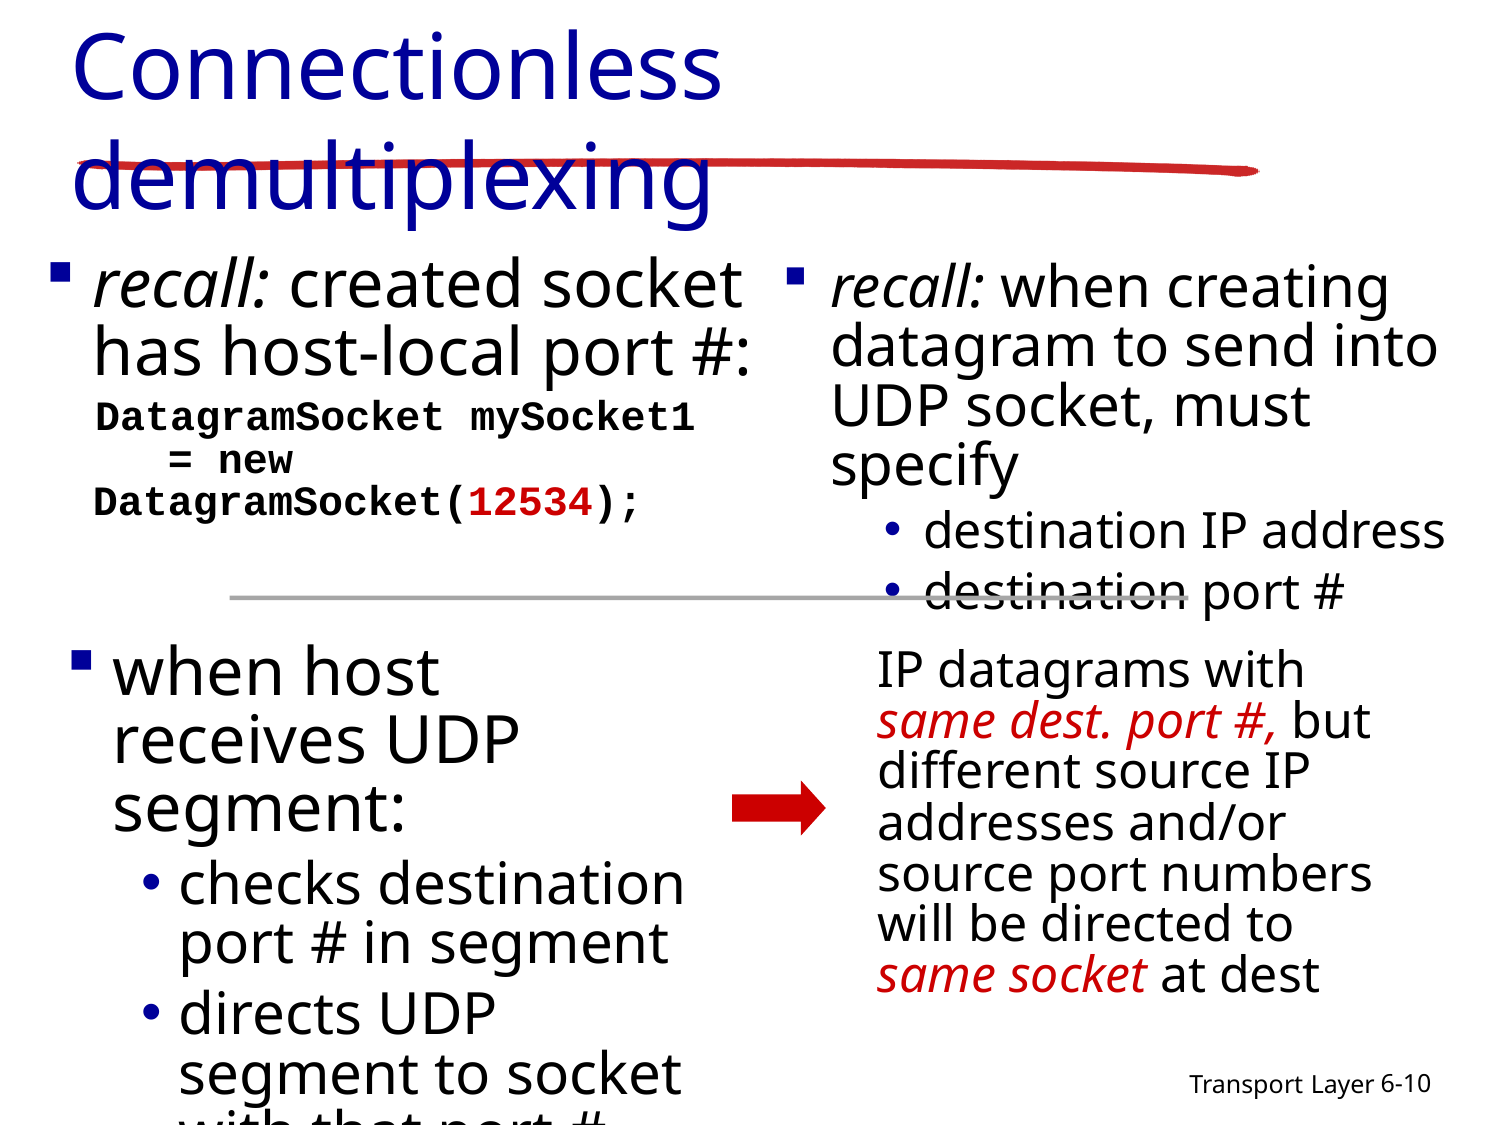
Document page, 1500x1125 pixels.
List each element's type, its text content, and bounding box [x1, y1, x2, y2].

text_box IP datagrams with same dest. port #, but different source IP addresses and/or source port numbers will be directed to same socket at dest [862, 638, 1426, 992]
title Connectionless demultiplexing [55, 23, 1331, 212]
picture [72, 153, 1273, 182]
slide_number 6-10 [1365, 1060, 1477, 1106]
list when host receives UDP segment: checks destination port # in segment directs UDP segment to socket with that port # [51, 633, 727, 1023]
list recall: created socket has host-local port #: DatagramSocket mySocket1 = new DatagramSocket(12534); [20, 245, 832, 551]
text_box [732, 782, 825, 834]
footer Transport Layer [914, 1057, 1390, 1105]
text_box recall: when creating datagram to send into UDP socket, must specify destination IP address destination port # [767, 190, 1500, 469]
